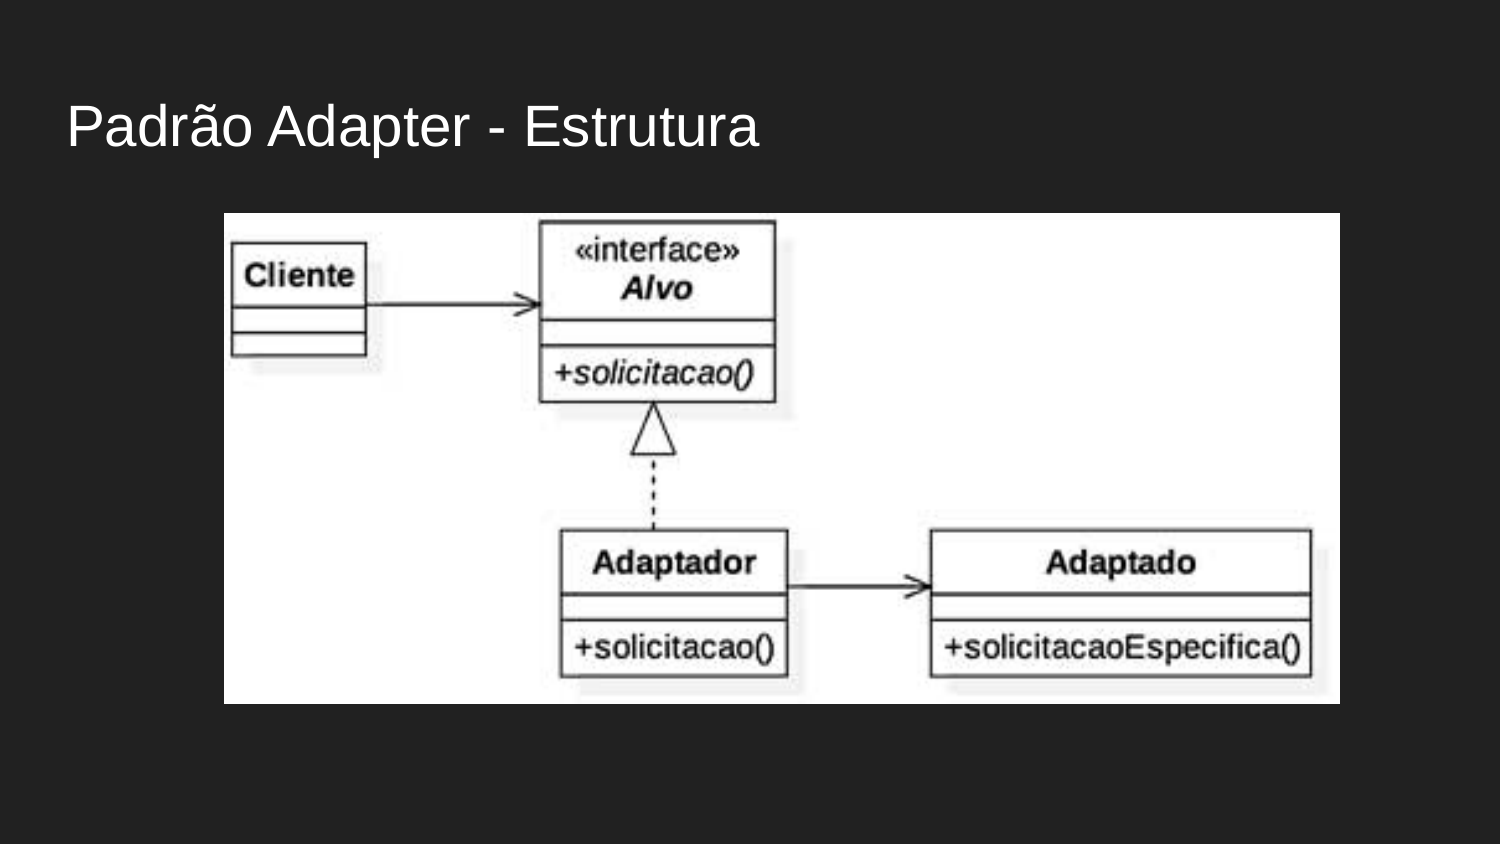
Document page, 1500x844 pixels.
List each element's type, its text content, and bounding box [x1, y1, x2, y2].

picture [223, 213, 1340, 705]
title Padrão Adapter - Estrutura [51, 72, 1449, 167]
